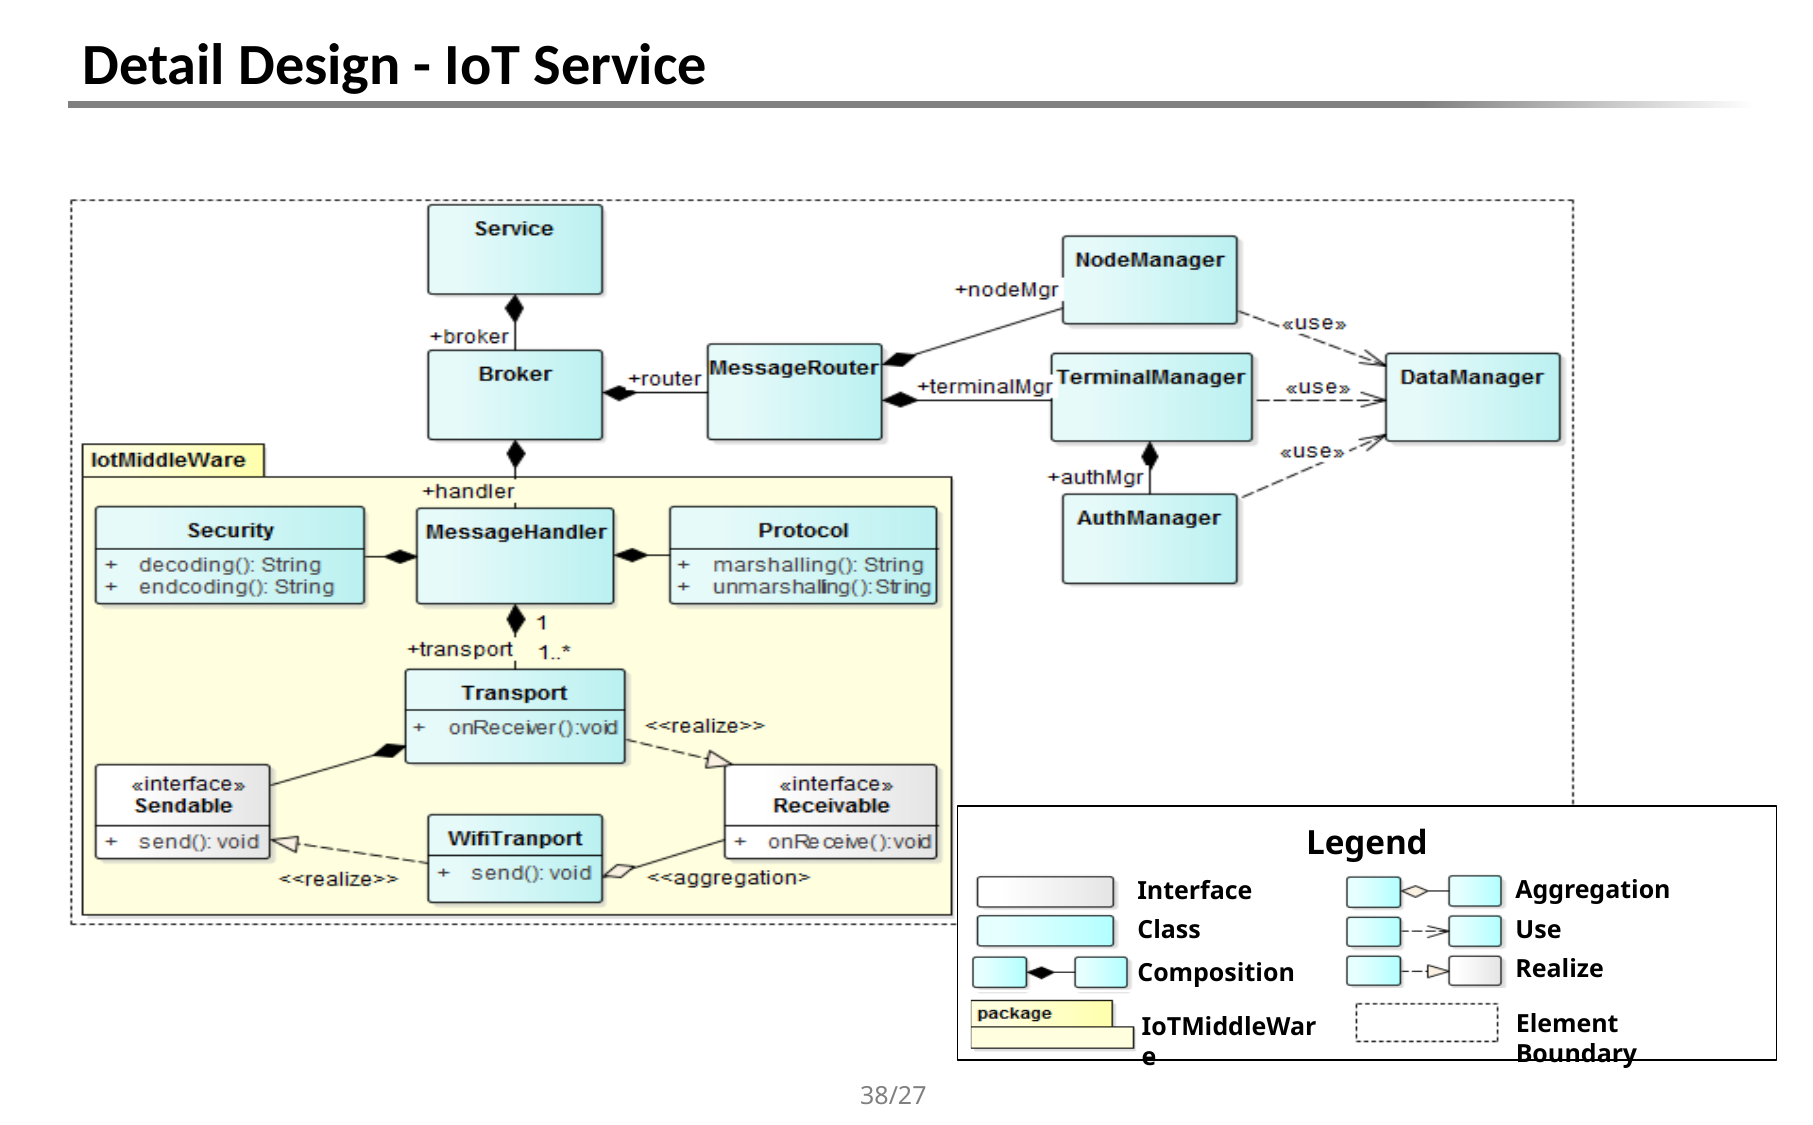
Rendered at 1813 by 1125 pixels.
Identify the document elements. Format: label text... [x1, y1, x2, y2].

slide_number 38/27 [811, 1078, 975, 1115]
picture [67, 195, 1582, 930]
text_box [957, 805, 1777, 1061]
title Detail Design - IoT Service [67, 20, 1757, 101]
